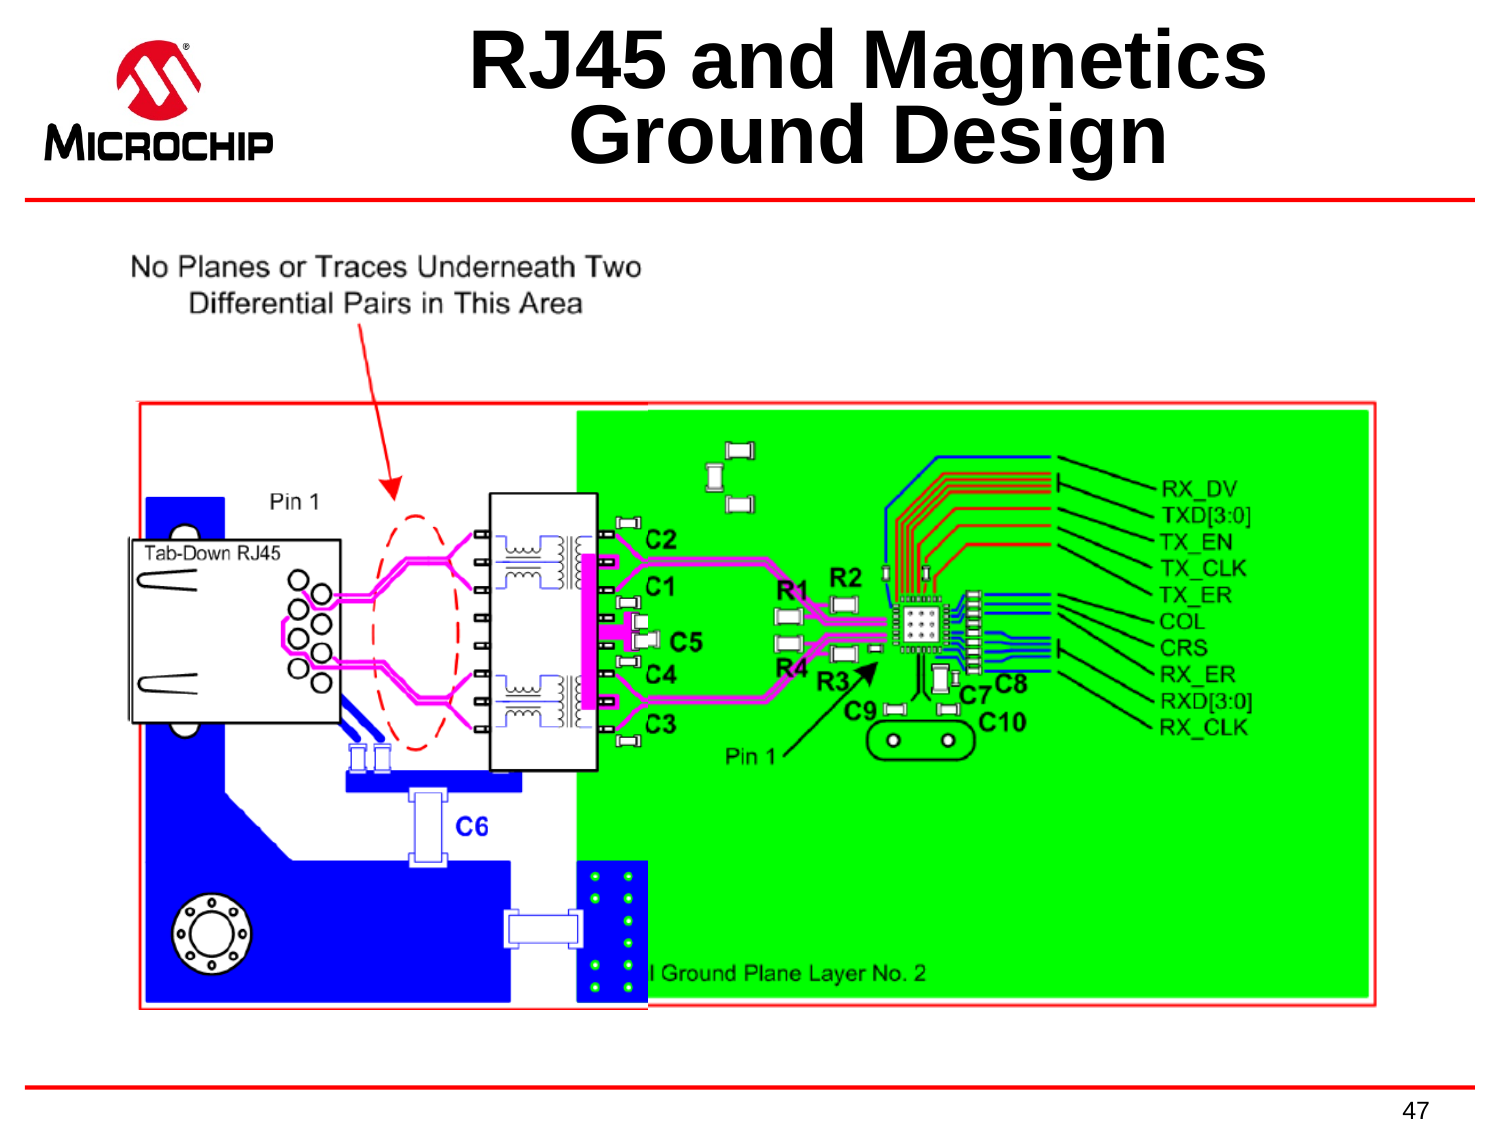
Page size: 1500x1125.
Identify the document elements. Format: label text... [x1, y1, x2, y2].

picture [41, 38, 275, 163]
title RJ45 and Magnetics Ground Design [312, 32, 1425, 175]
picture [120, 249, 1380, 1012]
